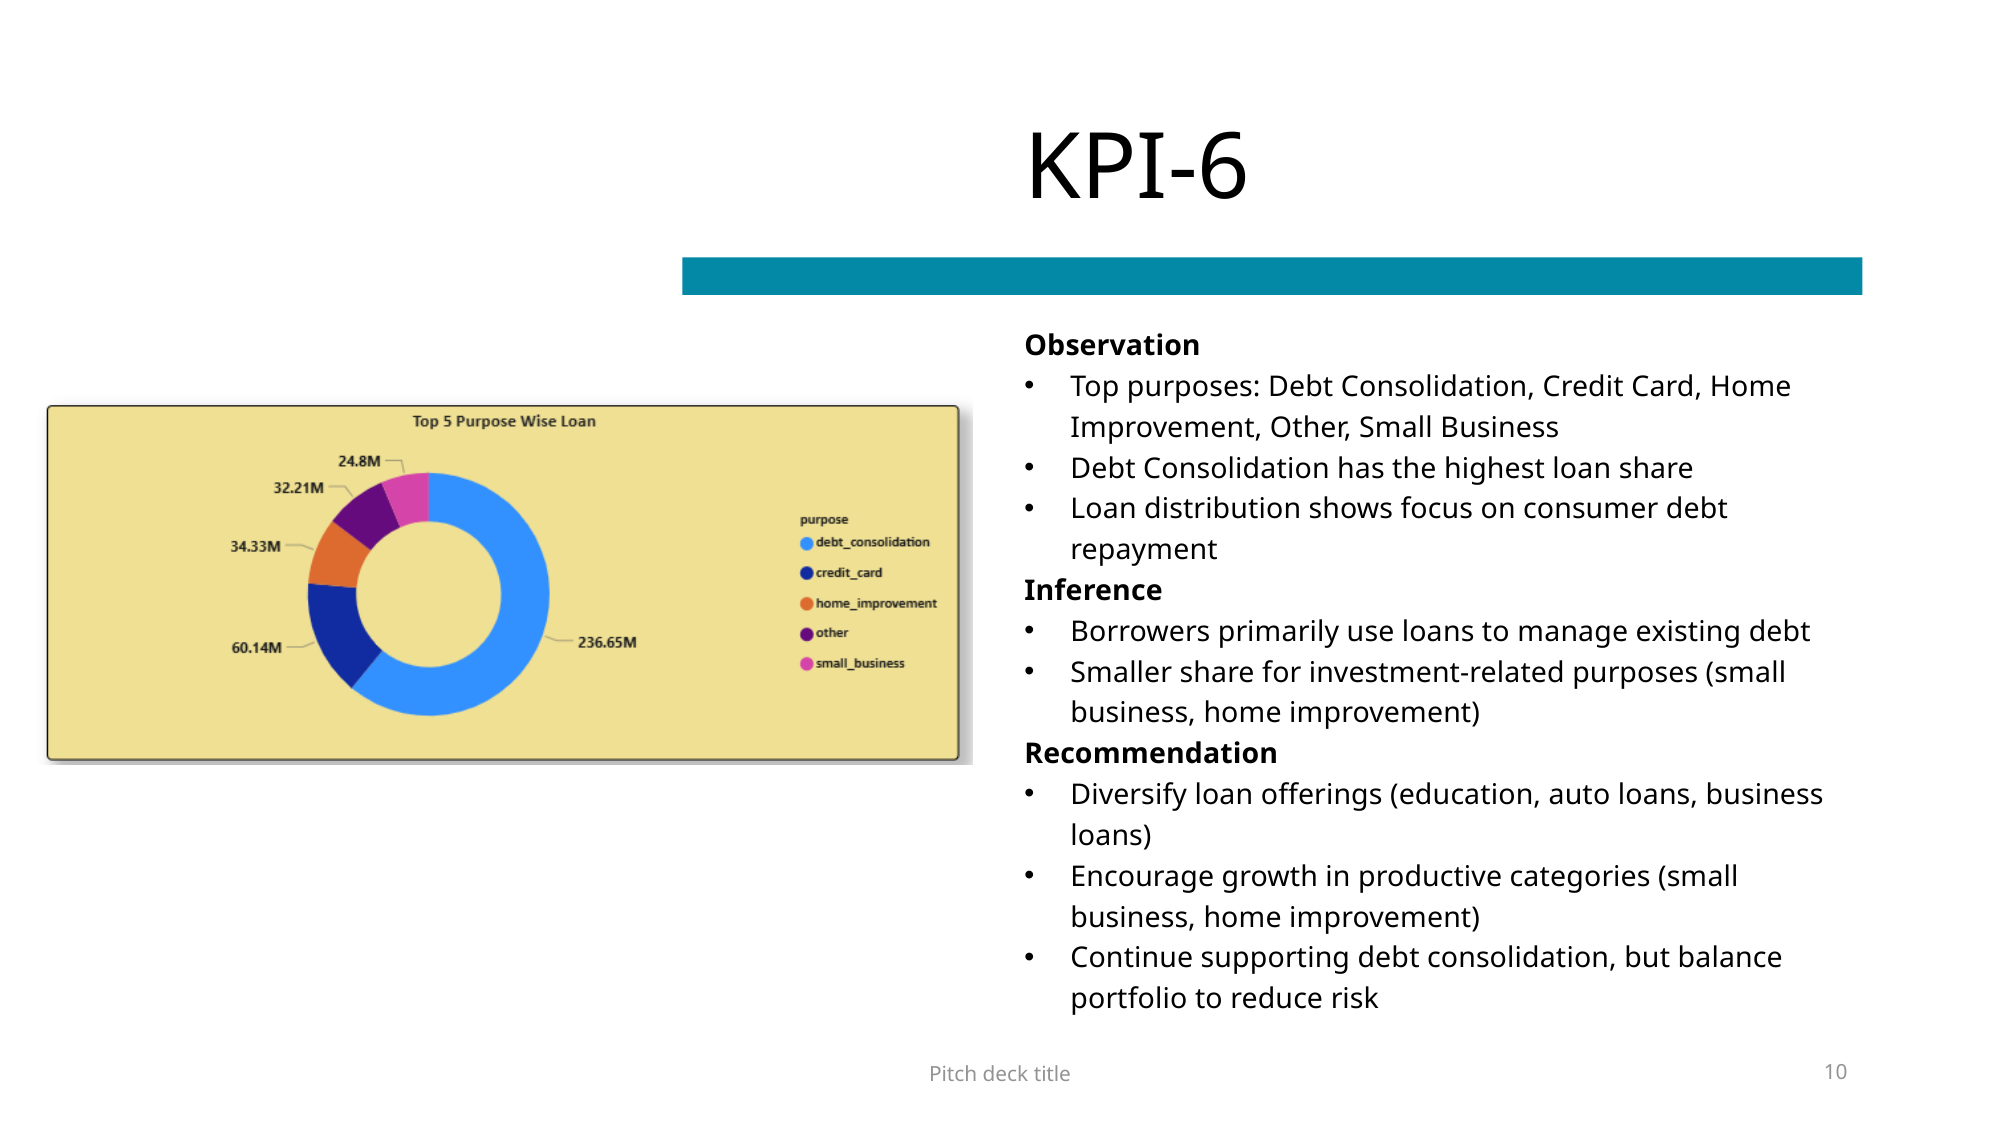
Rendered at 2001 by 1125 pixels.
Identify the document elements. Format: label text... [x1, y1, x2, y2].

title KPI-6 [1009, 59, 1847, 278]
list Observation Top purposes: Debt Consolidation, Credit Card, Home Improvement, Other, Small Business Debt Consolidation has the highest loan share Loan distribution shows focus on consumer debt repayment Inference Borrowers primarily use loans to manage existing debt Smaller share for investment-related purposes (small business, home improvement) Recommendation Diversify loan offerings (education, auto loans, business loans) Encourage growth in productive categories (small business, home improvement) Continue supporting debt consolidation, but balance portfolio to reduce risk [1009, 313, 1850, 1027]
picture [34, 380, 973, 765]
slide_number 10 [1412, 1042, 1863, 1103]
footer Pitch deck title [662, 1042, 1338, 1103]
